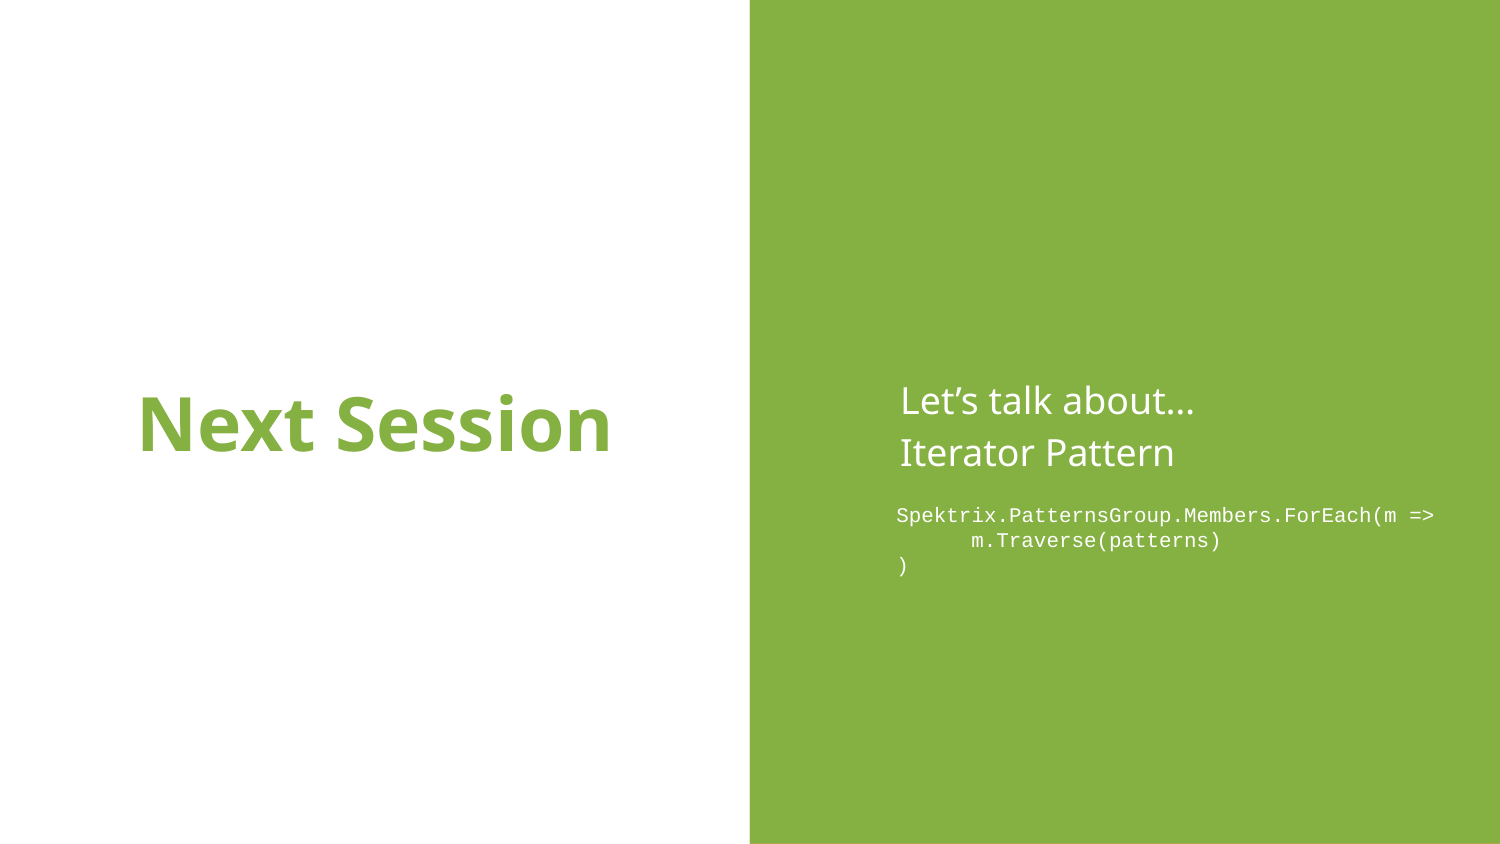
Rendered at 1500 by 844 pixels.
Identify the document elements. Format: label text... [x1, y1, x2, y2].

text_box Spektrix.PatternsGroup.Members.ForEach(m => m.Traverse(patterns) ) [881, 486, 1500, 569]
title Next Session [43, 313, 708, 530]
text_box [749, 0, 1500, 844]
list Let’s talk about… Iterator Pattern [810, 118, 1440, 725]
